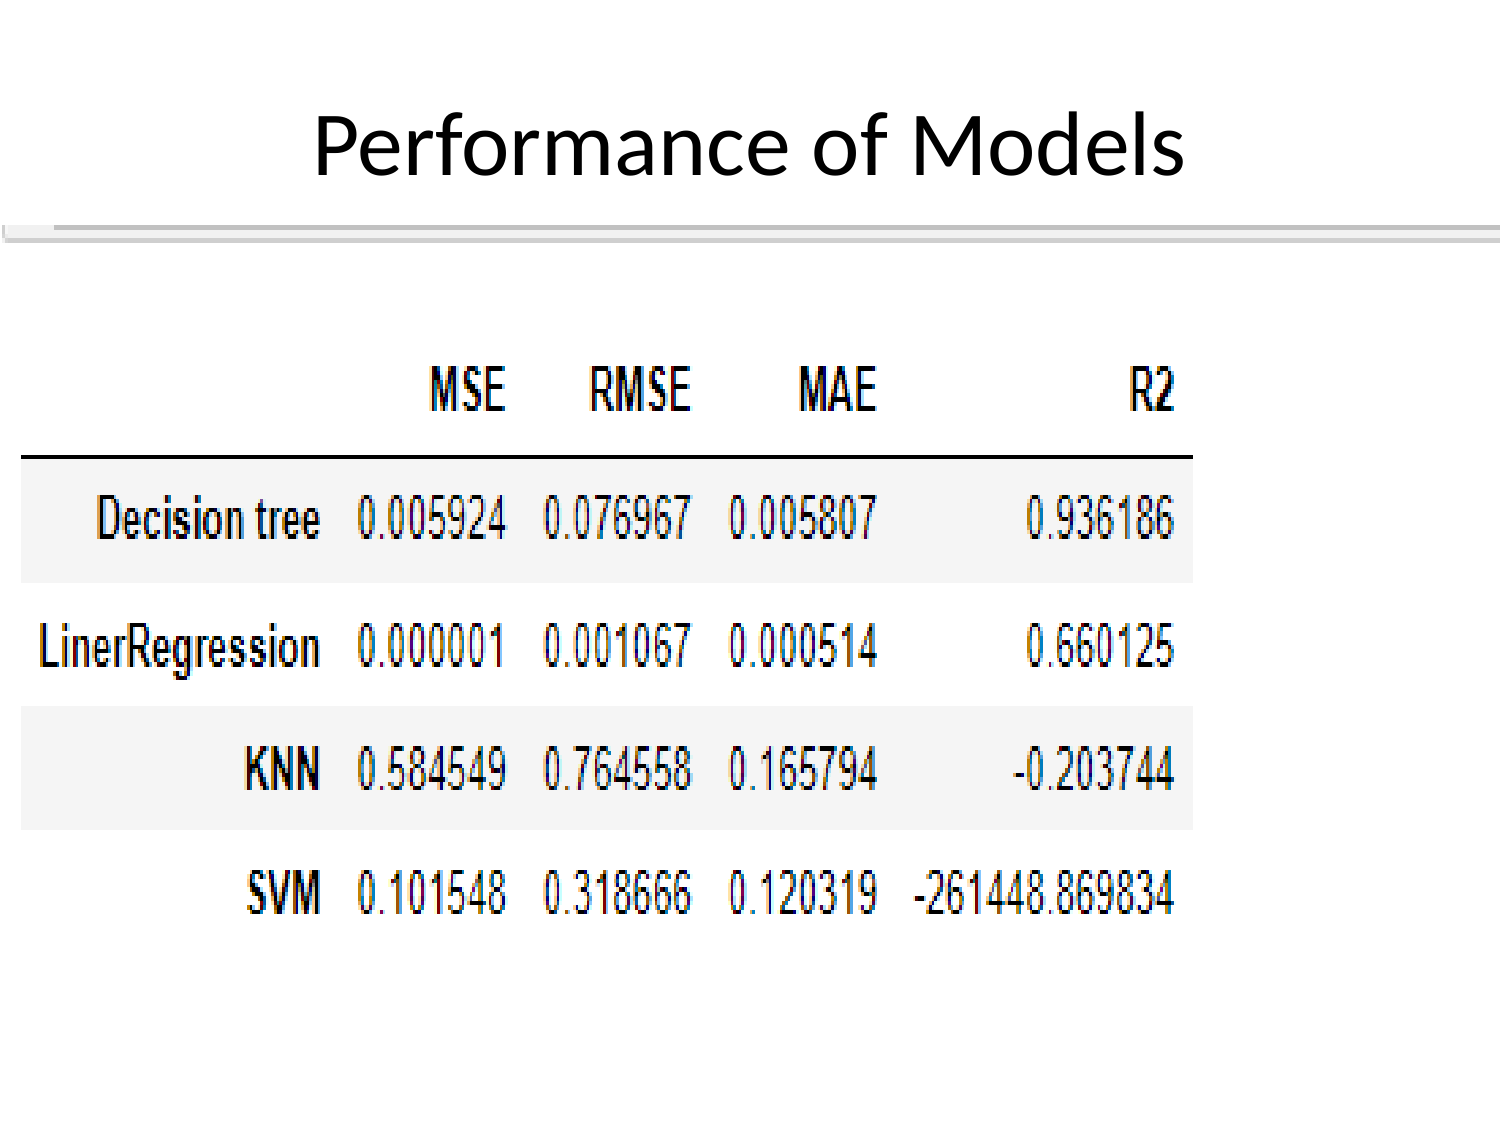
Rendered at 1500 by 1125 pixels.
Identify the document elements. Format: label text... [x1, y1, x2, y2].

picture [0, 224, 1500, 1038]
title Performance of Models [75, 45, 1425, 223]
